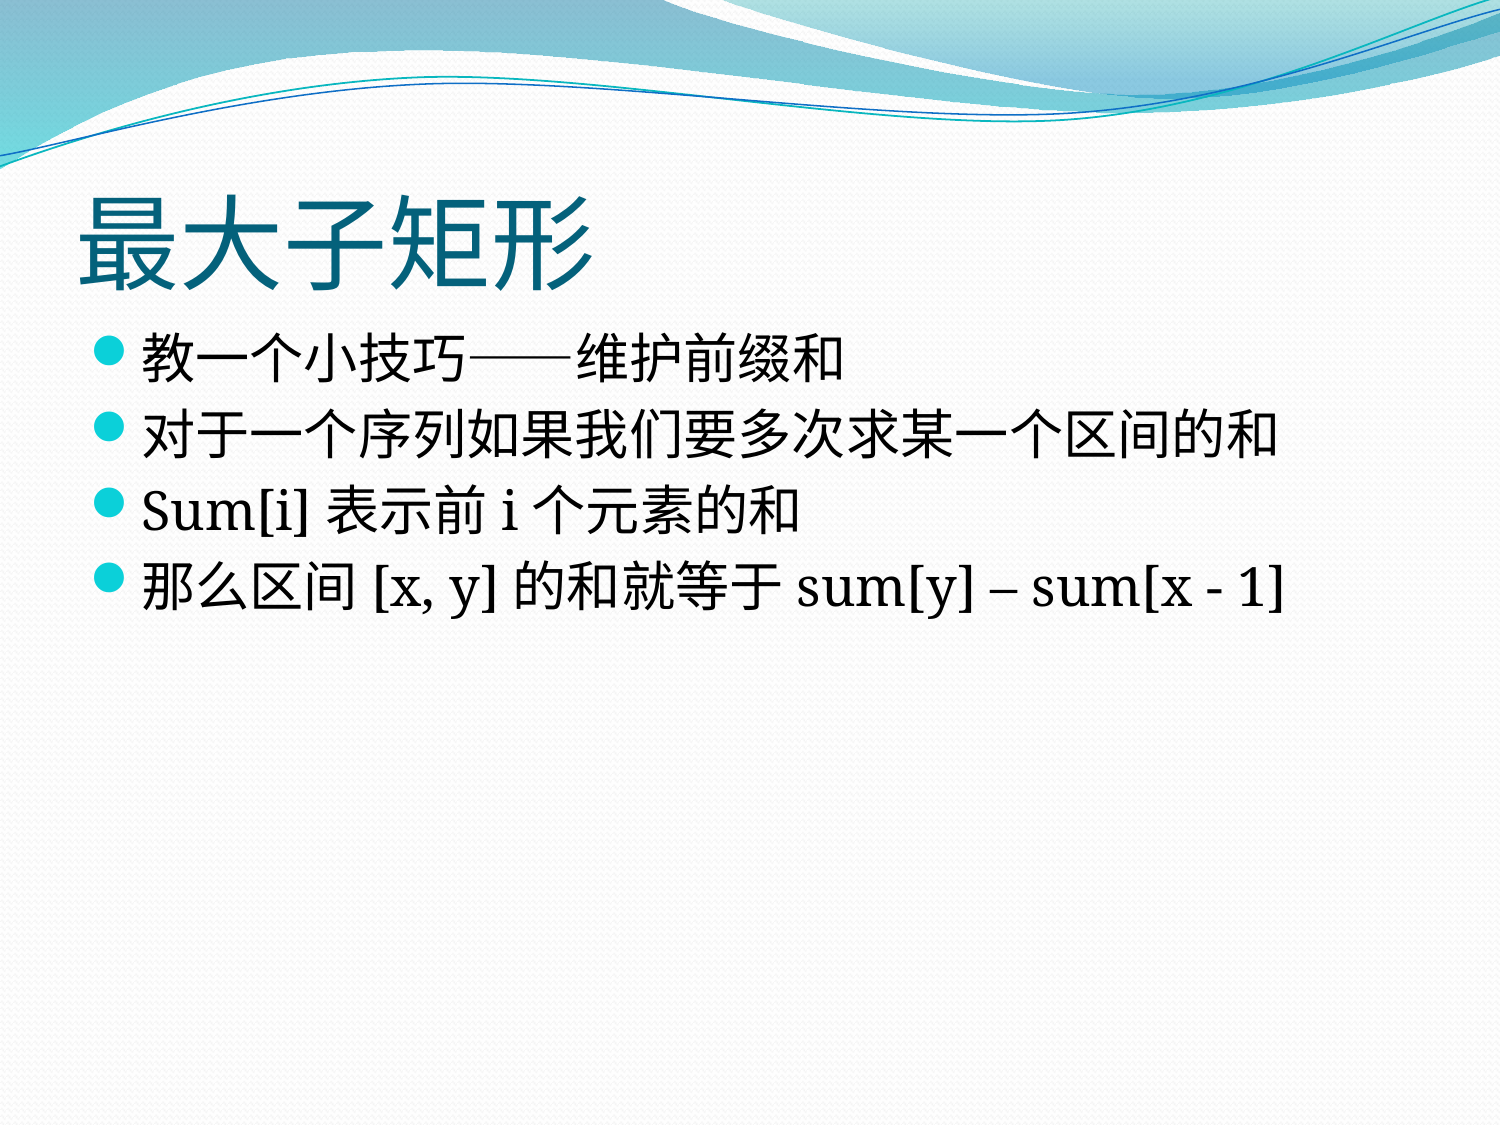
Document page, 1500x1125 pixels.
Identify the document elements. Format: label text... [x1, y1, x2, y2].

title 最大子矩形 [75, 115, 1425, 303]
list 教一个小技巧——维护前缀和 对于一个序列如果我们要多次求某一个区间的和 Sum[i]表示前i个元素的和 那么区间[x, y]的和就等于sum[y] – sum[x - 1] [75, 317, 1425, 1038]
